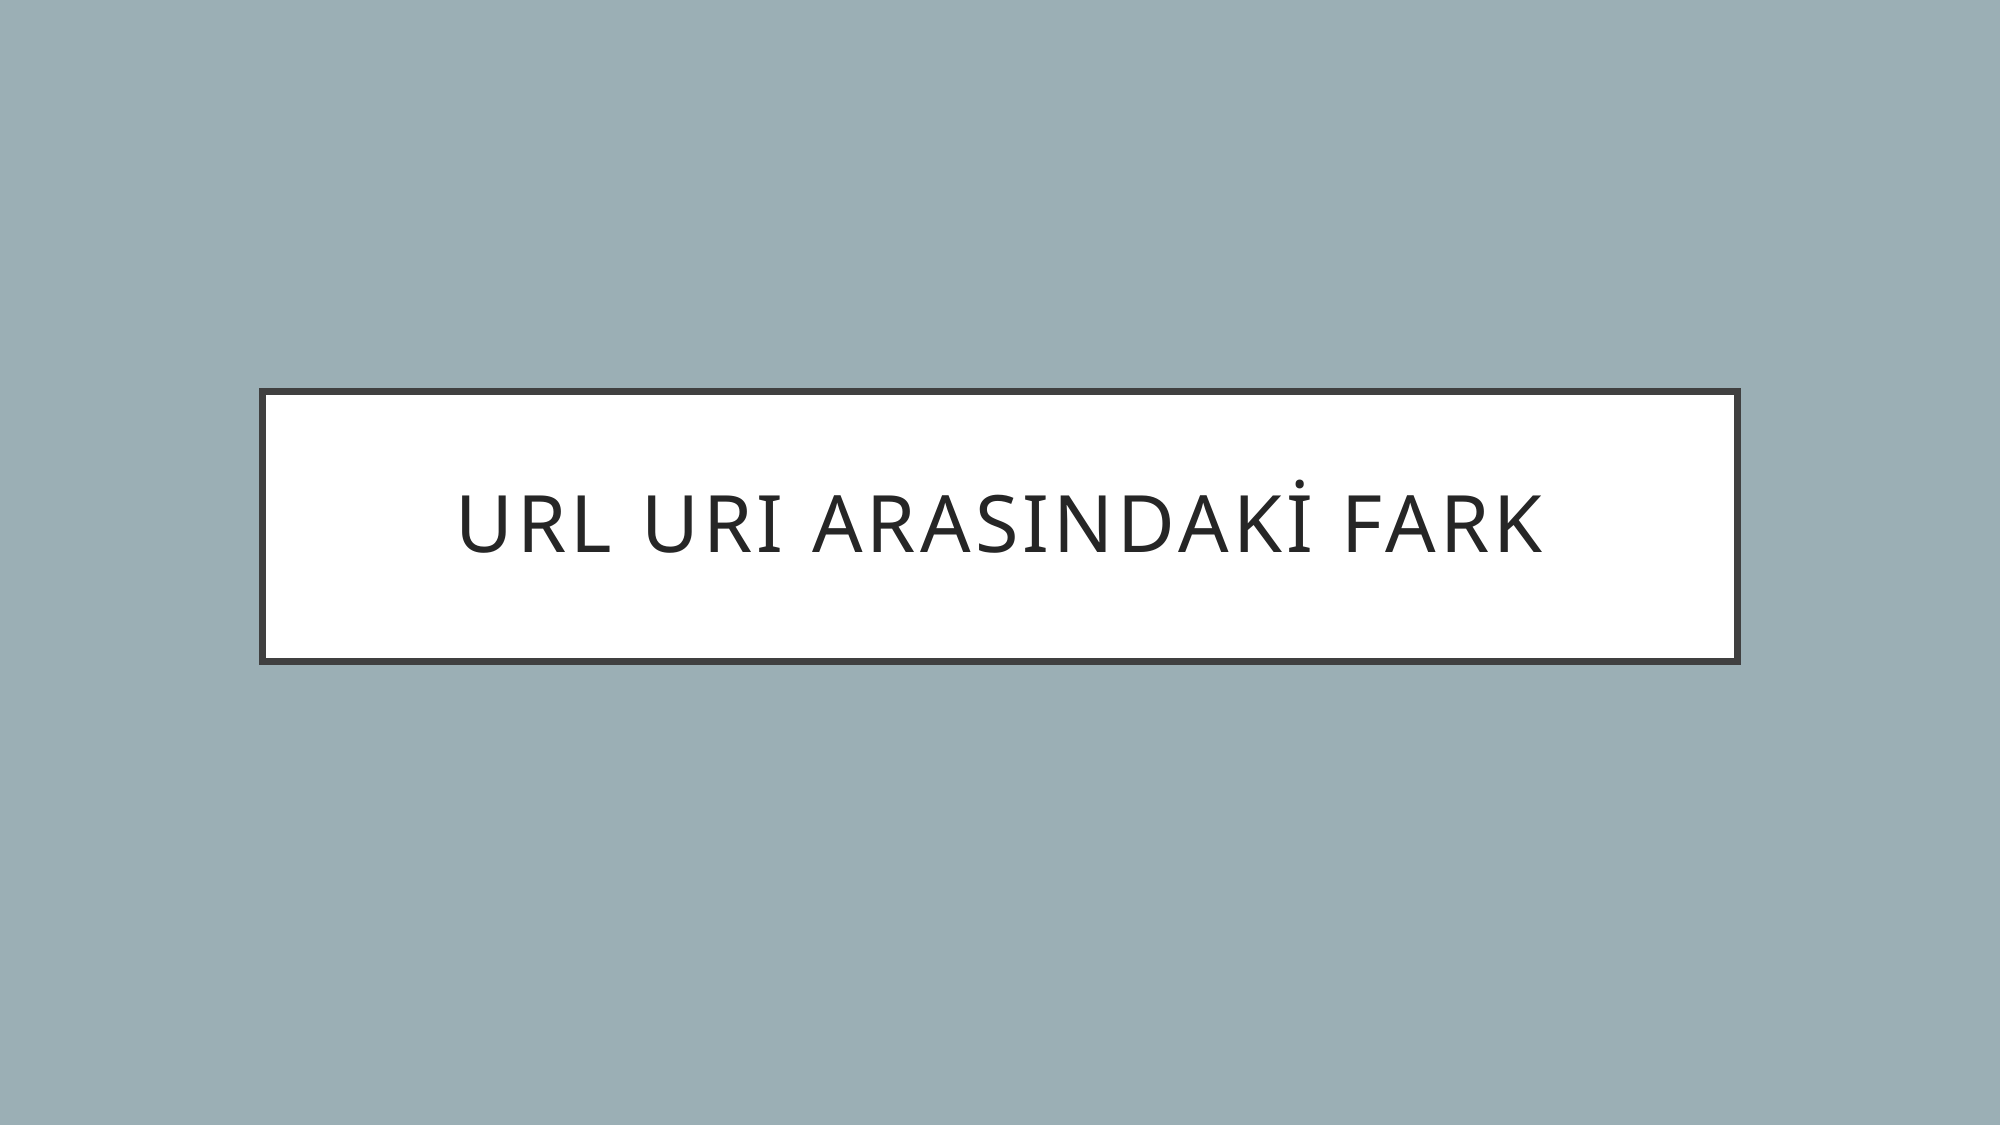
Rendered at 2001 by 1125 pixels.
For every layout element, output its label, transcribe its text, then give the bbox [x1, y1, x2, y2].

title URL URI arasındaki fark [259, 388, 1741, 665]
